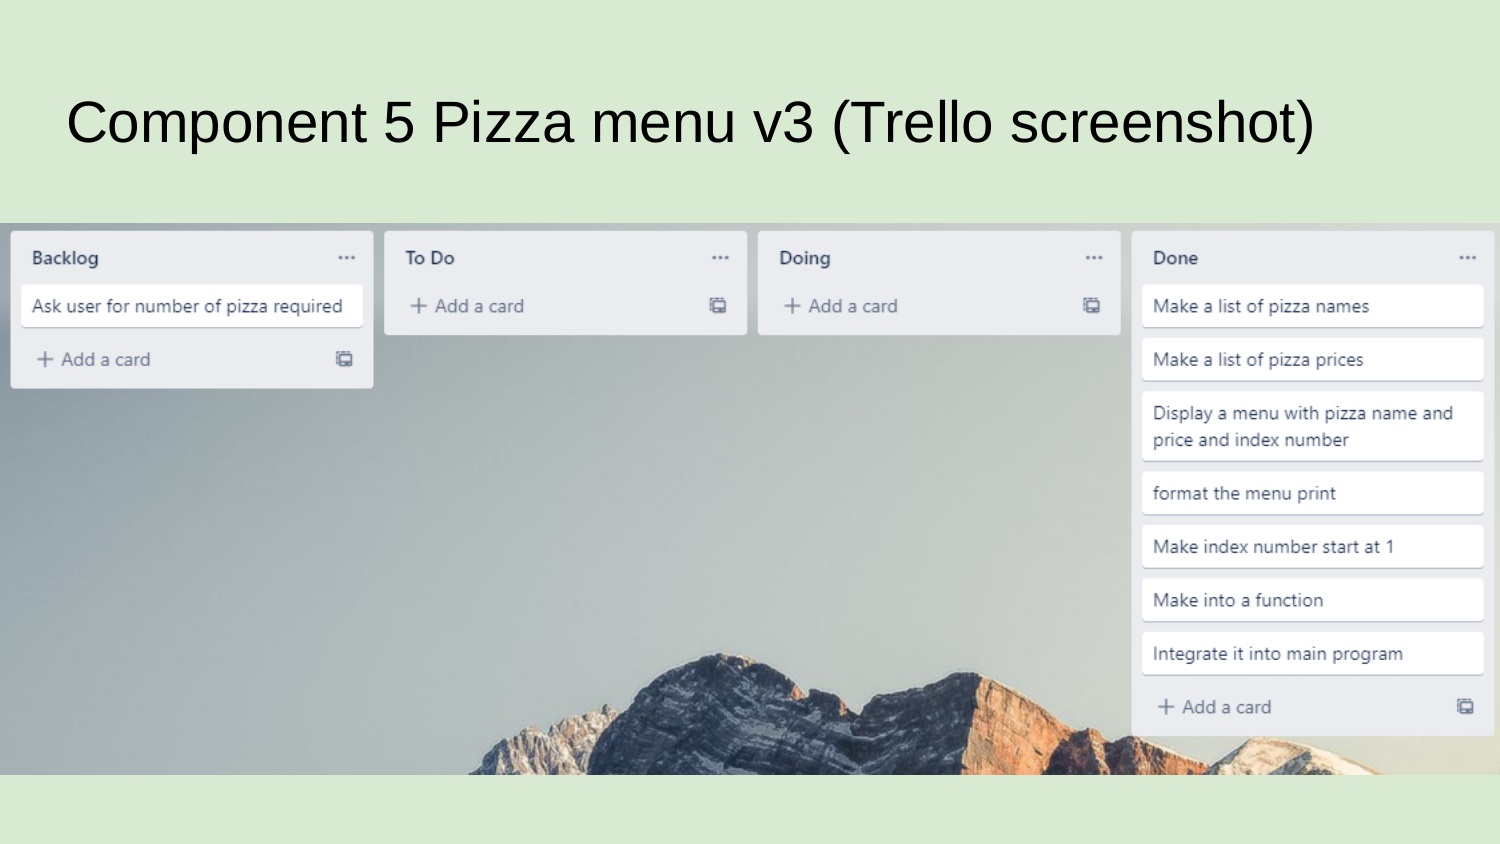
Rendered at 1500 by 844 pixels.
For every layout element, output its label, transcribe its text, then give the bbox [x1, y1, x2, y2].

picture [0, 222, 1500, 775]
title Component 5 Pizza menu v3 (Trello screenshot) [51, 69, 1449, 164]
